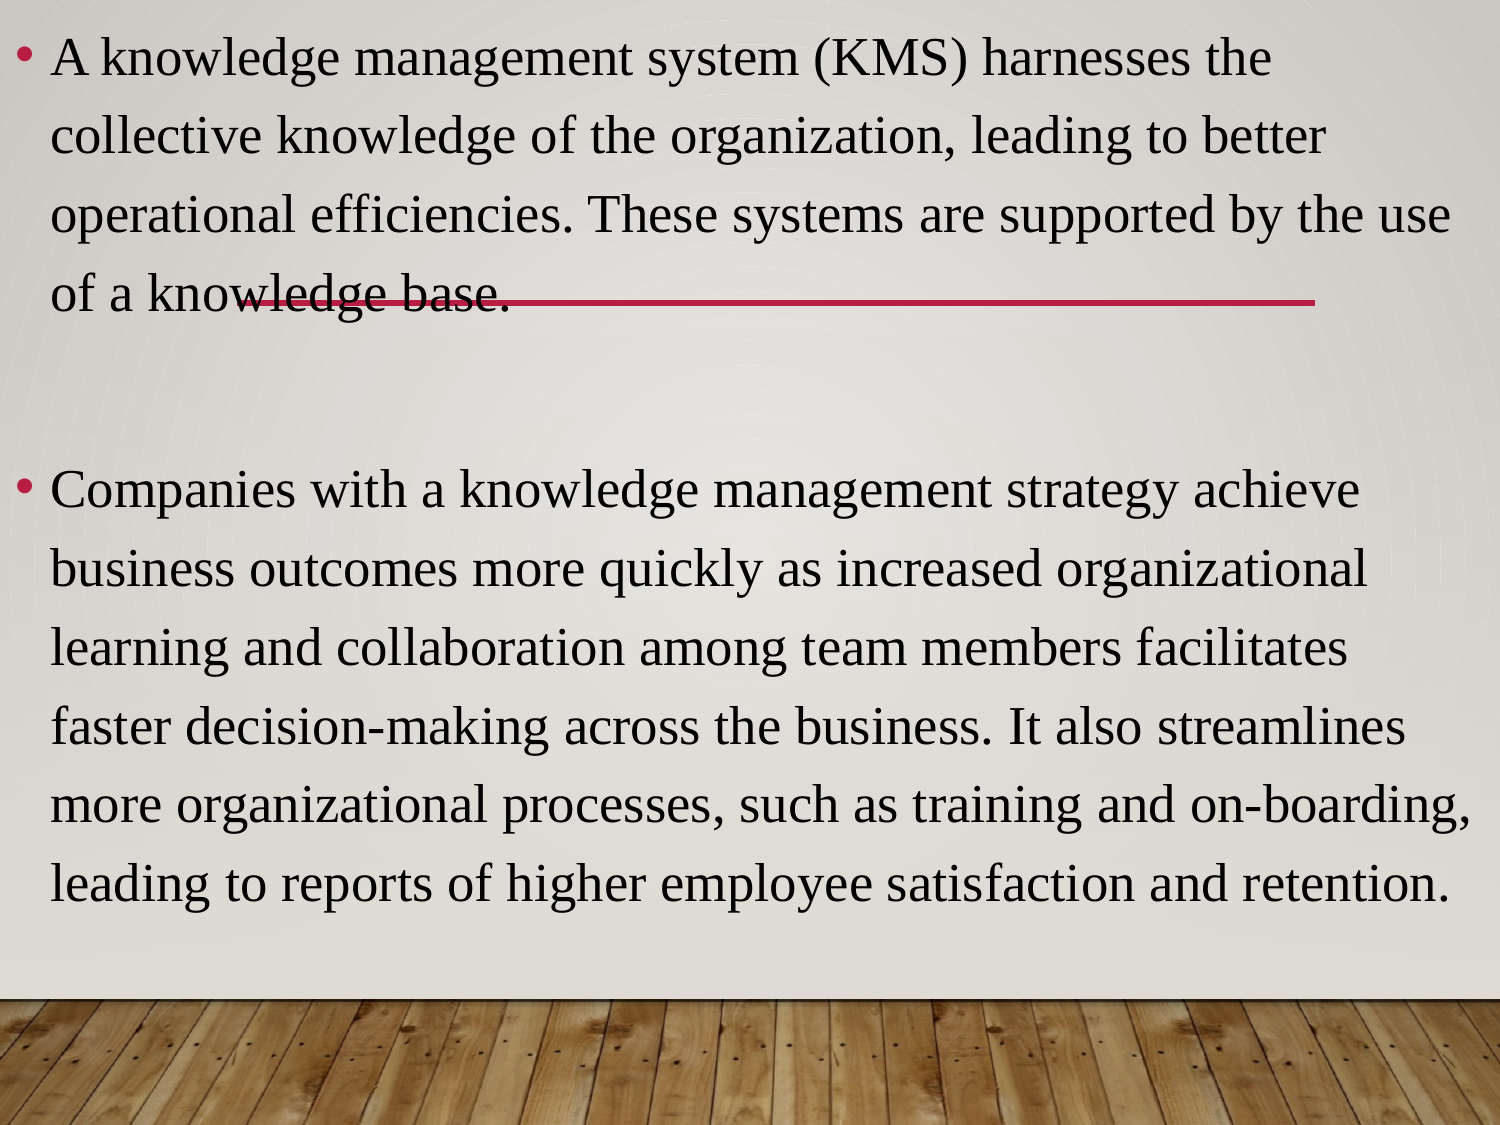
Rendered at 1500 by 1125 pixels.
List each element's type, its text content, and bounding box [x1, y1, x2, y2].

picture [0, 1000, 1500, 1125]
list A knowledge management system (KMS) harnesses the collective knowledge of the organization, leading to better operational efficiencies. These systems are supported by the use of a knowledge base. Companies with a knowledge management strategy achieve business outcomes more quickly as increased organizational learning and collaboration among team members facilitates faster decision-making across the business. It also streamlines more organizational processes, such as training and on-boarding, leading to reports of higher employee satisfaction and retention. [0, 0, 1500, 1000]
